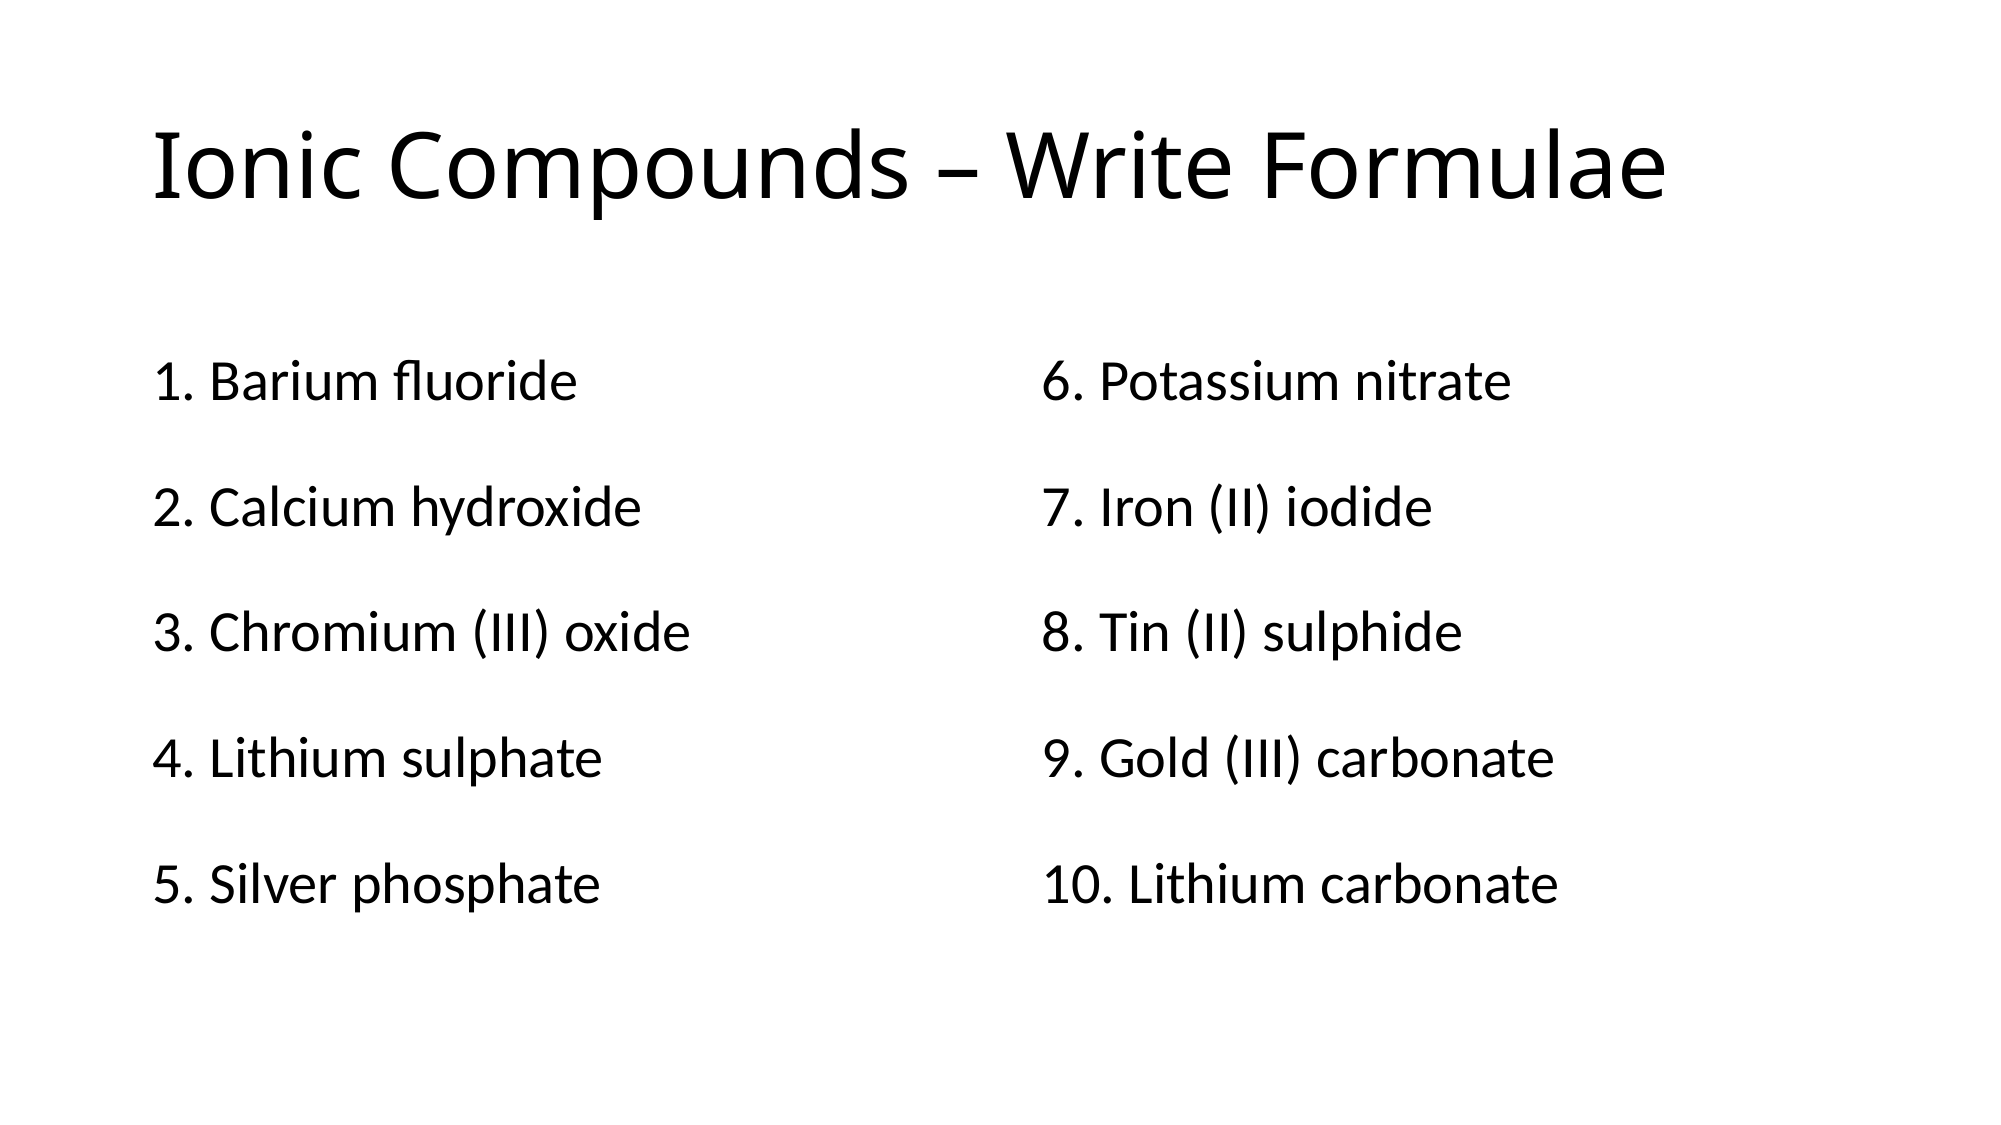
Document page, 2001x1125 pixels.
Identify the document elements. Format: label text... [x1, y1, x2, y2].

title Ionic Compounds – Write Formulae [137, 59, 1863, 278]
text_box 6. Potassium nitrate 7. Iron (II) iodide 8. Tin (II) sulphide 9. Gold (III) carbonate 10. Lithium carbonate [1027, 299, 1657, 923]
list 1. Barium fluoride 2. Calcium hydroxide 3. Chromium (III) oxide 4. Lithium sulphate 5. Silver phosphate [137, 299, 1863, 1014]
